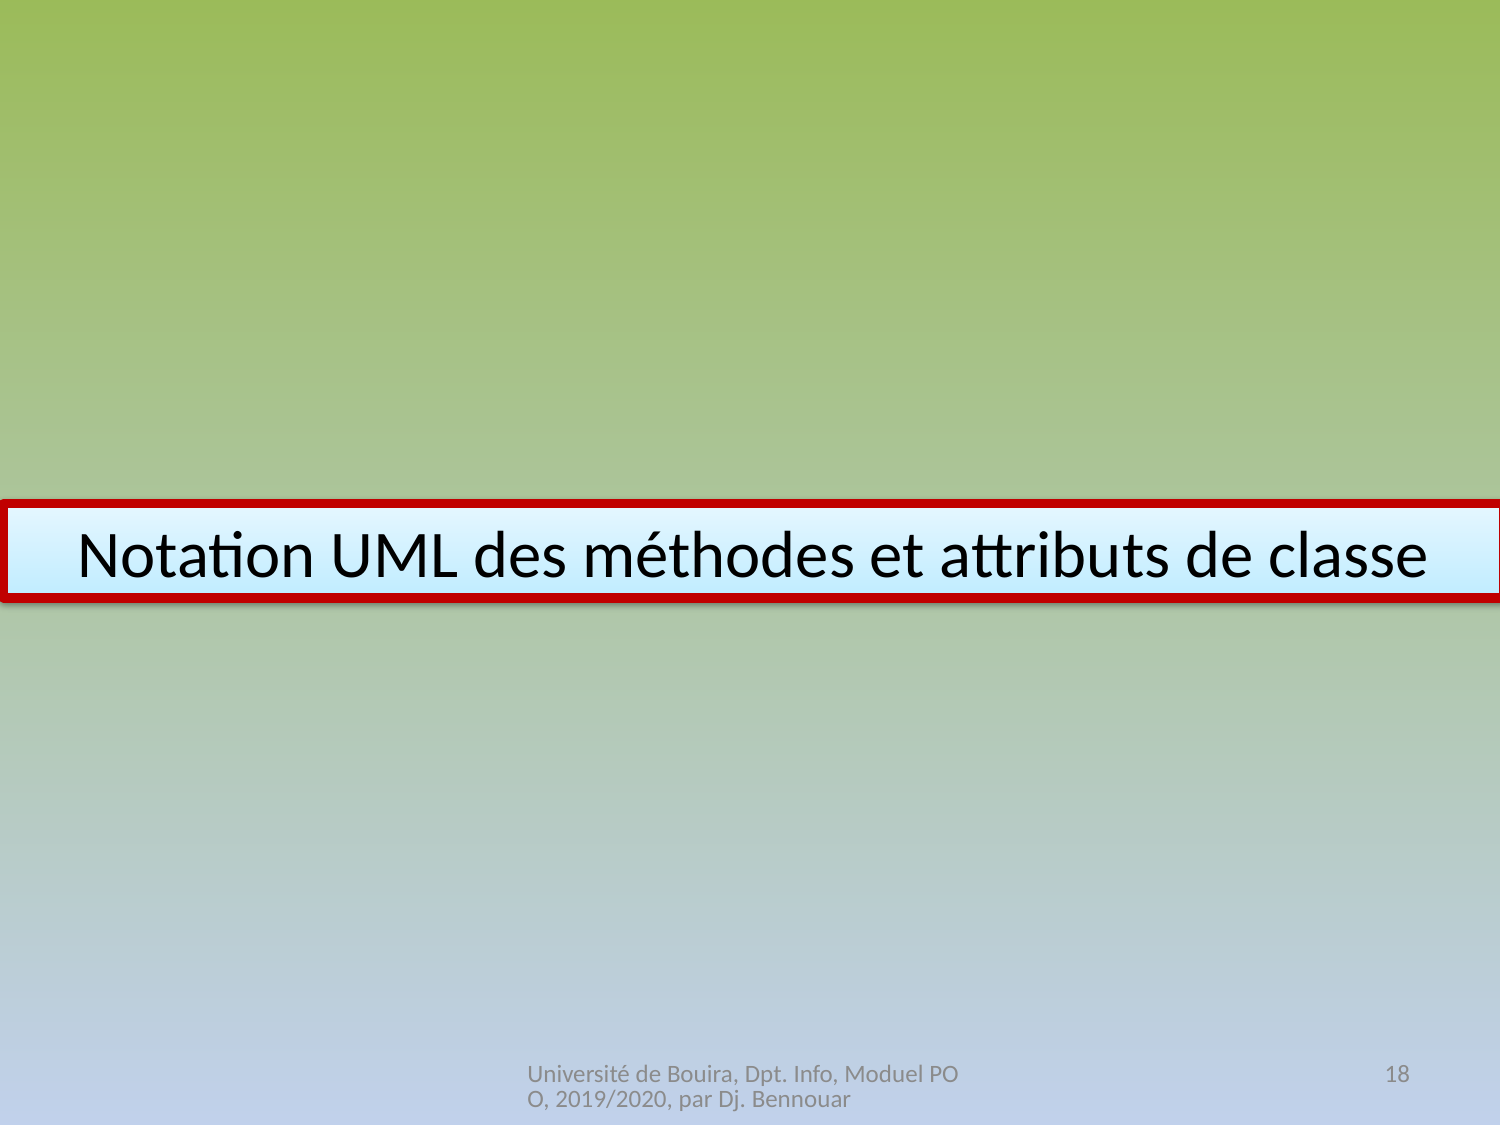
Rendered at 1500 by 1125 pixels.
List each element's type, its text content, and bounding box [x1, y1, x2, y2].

text_box Notation UML des méthodes et attributs de classe [3, 503, 1500, 599]
footer Université de Bouira, Dpt. Info, Moduel POO, 2019/2020, par Dj. Bennouar [512, 1042, 988, 1103]
slide_number 18 [1074, 1042, 1425, 1103]
